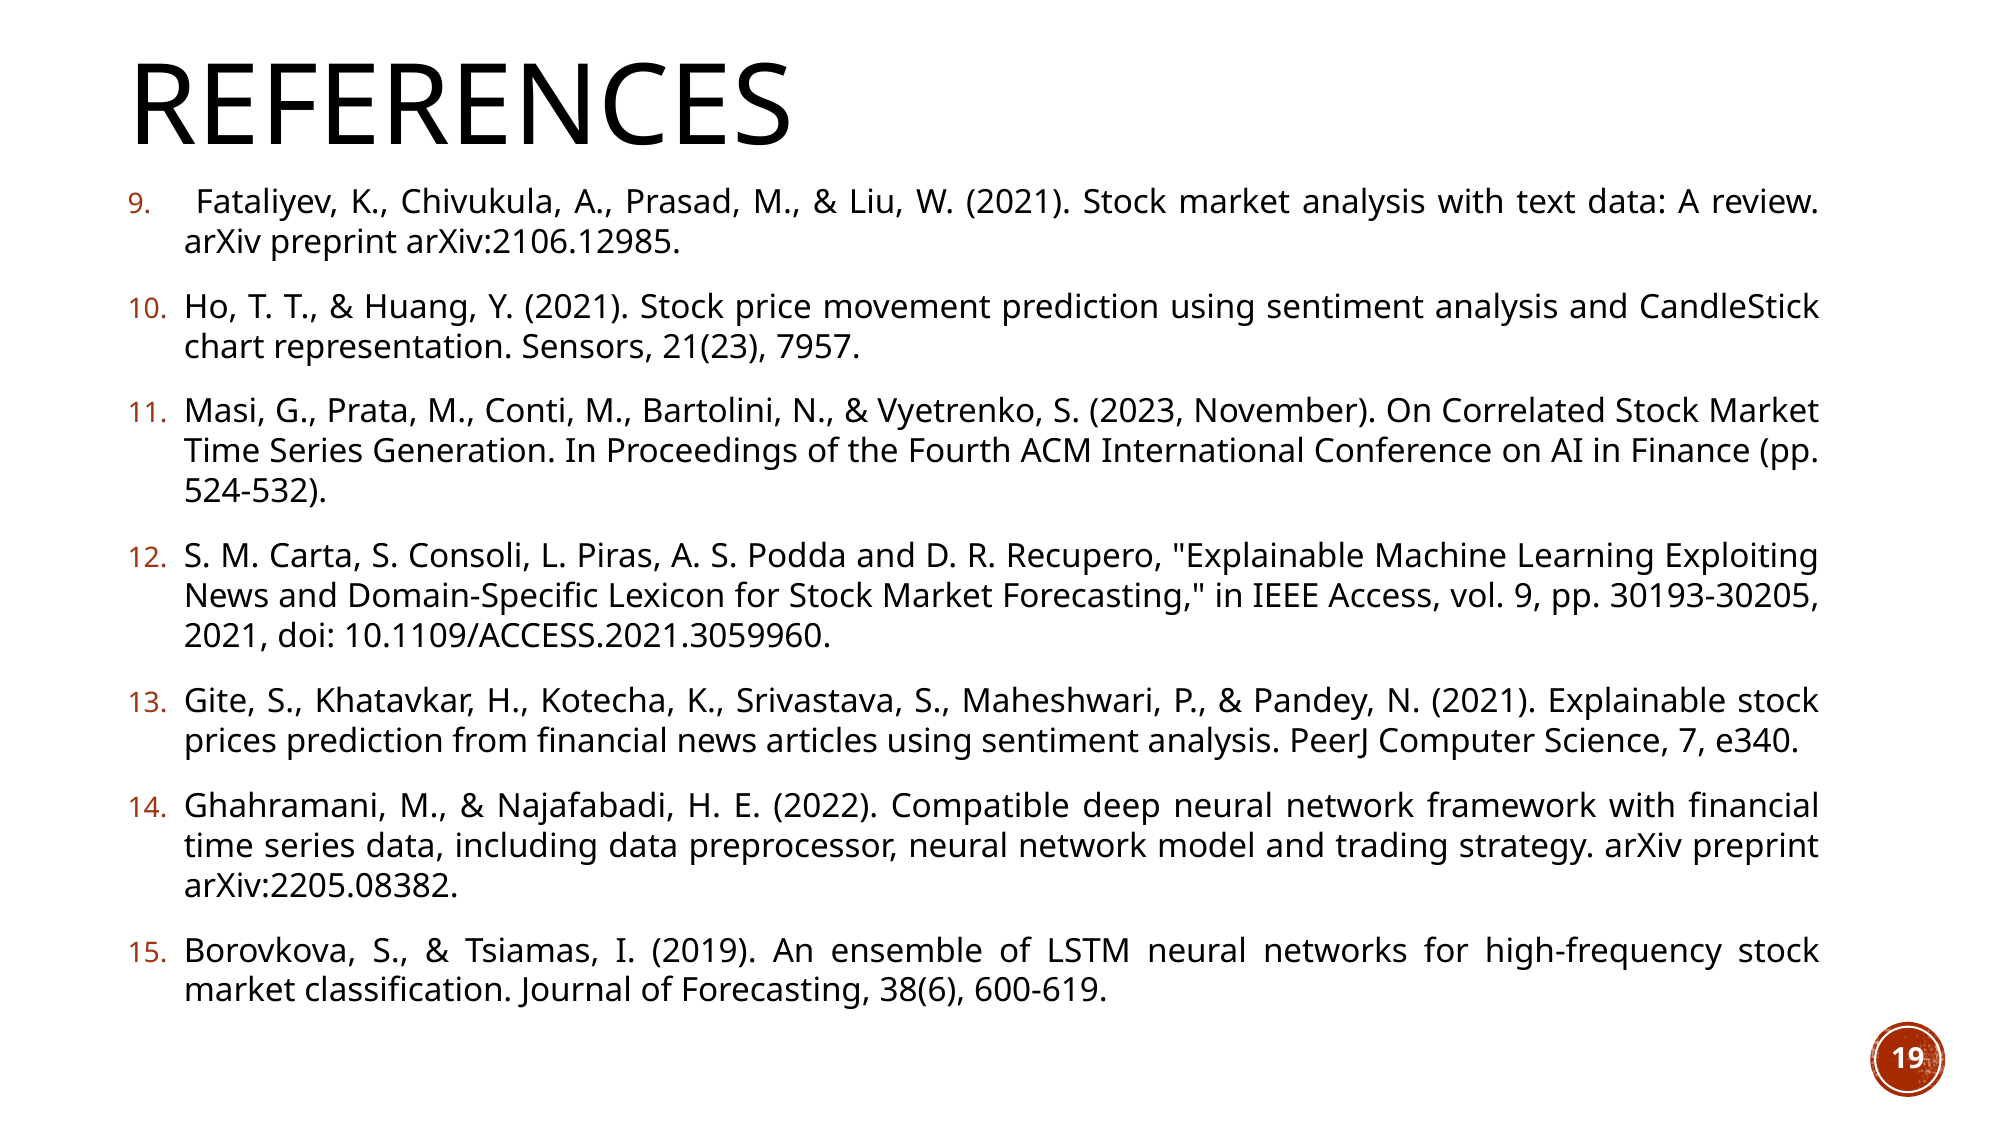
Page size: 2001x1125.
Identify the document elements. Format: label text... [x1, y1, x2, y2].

list Fataliyev, K., Chivukula, A., Prasad, M., & Liu, W. (2021). Stock market analysis with text data: A review. arXiv preprint arXiv:2106.12985. Ho, T. T., & Huang, Y. (2021). Stock price movement prediction using sentiment analysis and CandleStick chart representation. Sensors, 21(23), 7957. Masi, G., Prata, M., Conti, M., Bartolini, N., & Vyetrenko, S. (2023, November). On Correlated Stock Market Time Series Generation. In Proceedings of the Fourth ACM International Conference on AI in Finance (pp. 524-532). S. M. Carta, S. Consoli, L. Piras, A. S. Podda and D. R. Recupero, "Explainable Machine Learning Exploiting News and Domain-Specific Lexicon for Stock Market Forecasting," in IEEE Access, vol. 9, pp. 30193-30205, 2021, doi: 10.1109/ACCESS.2021.3059960. Gite, S., Khatavkar, H., Kotecha, K., Srivastava, S., Maheshwari, P., & Pandey, N. (2021). Explainable stock prices prediction from financial news articles using sentiment analysis. PeerJ Computer Science, 7, e340. Ghahramani, M., & Najafabadi, H. E. (2022). Compatible deep neural network framework with financial time series data, including data preprocessor, neural network model and trading strategy. arXiv preprint arXiv:2205.08382. Borovkova, S., & Tsiamas, I. (2019). An ensemble of LSTM neural networks for high‐frequency stock market classification. Journal of Forecasting, 38(6), 600-619. [112, 218, 1838, 1089]
slide_number 19 [1855, 1028, 1961, 1089]
title References [112, 0, 1838, 218]
